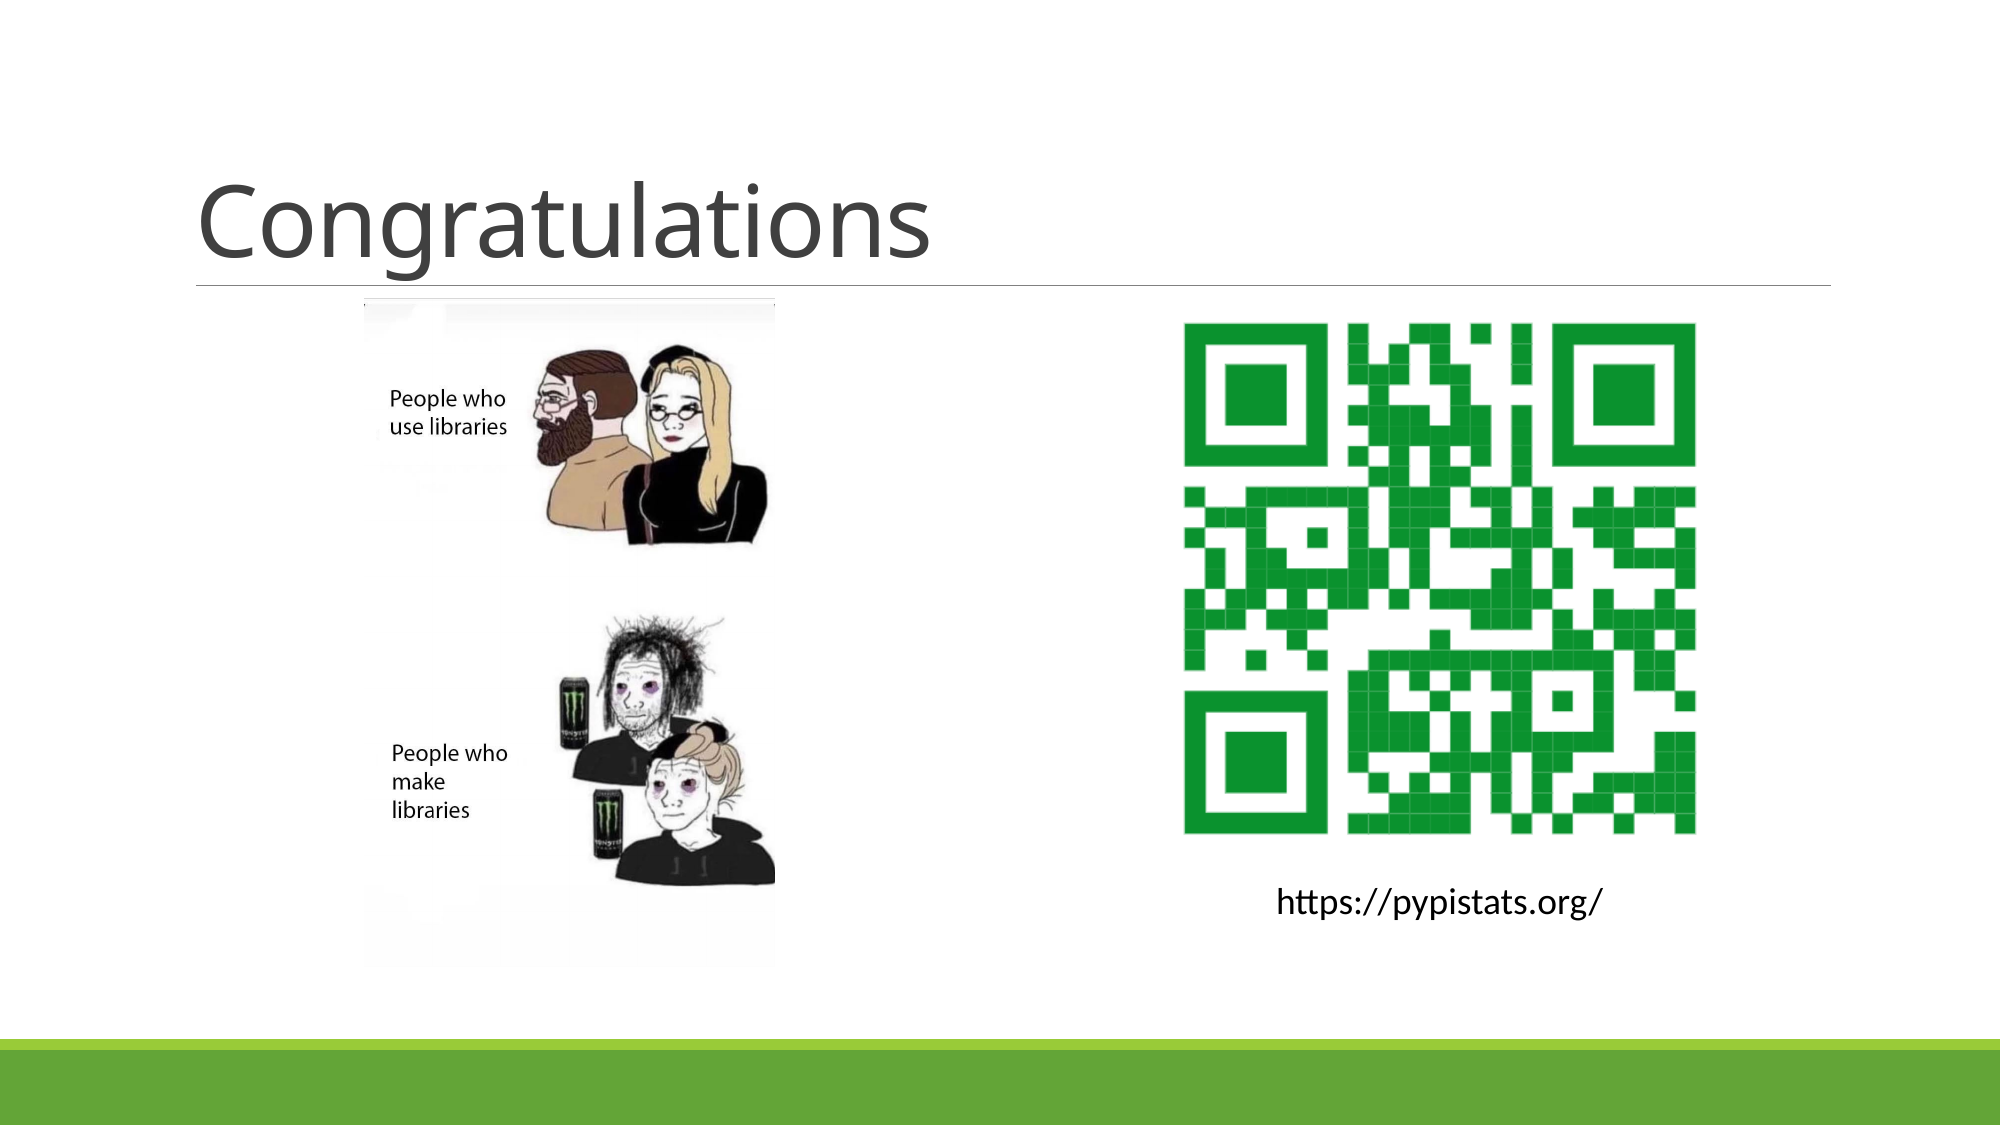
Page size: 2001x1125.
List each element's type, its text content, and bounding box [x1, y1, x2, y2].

title Congratulations [180, 47, 1830, 285]
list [364, 297, 776, 967]
text_box https://pypistats.org/ [1261, 869, 1619, 930]
picture [1170, 297, 1710, 858]
